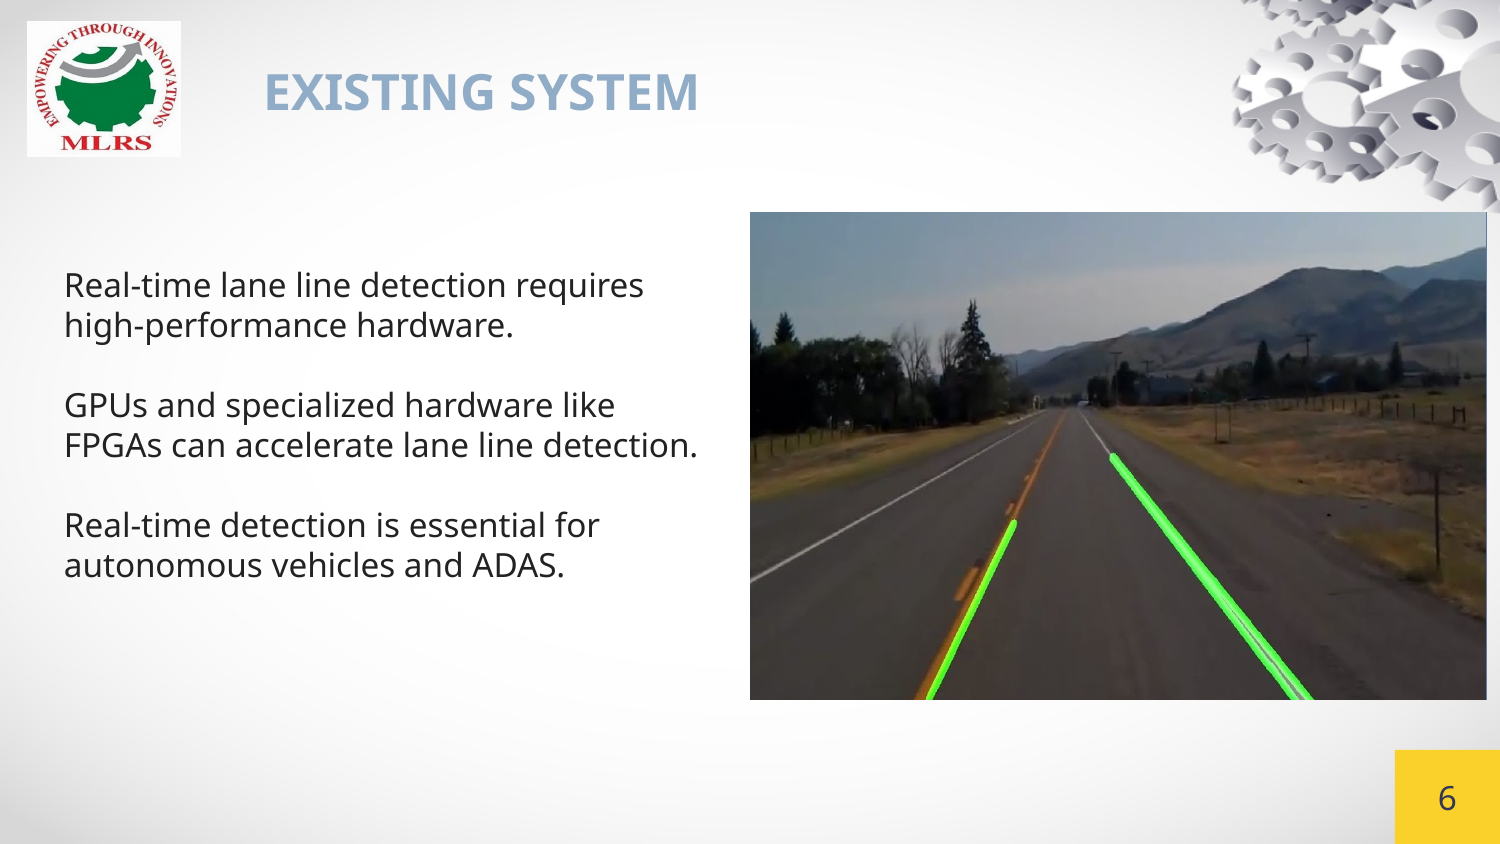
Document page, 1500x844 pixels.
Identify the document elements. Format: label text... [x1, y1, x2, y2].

picture [0, 0, 1500, 844]
text_box 6 [1394, 749, 1500, 844]
text_box Real-time lane line detection requires high-performance hardware. GPUs and specialized hardware like FPGAs can accelerate lane line detection. Real-time detection is essential for autonomous vehicles and ADAS. [49, 257, 725, 783]
text_box EXISTING SYSTEM [248, 23, 1500, 159]
